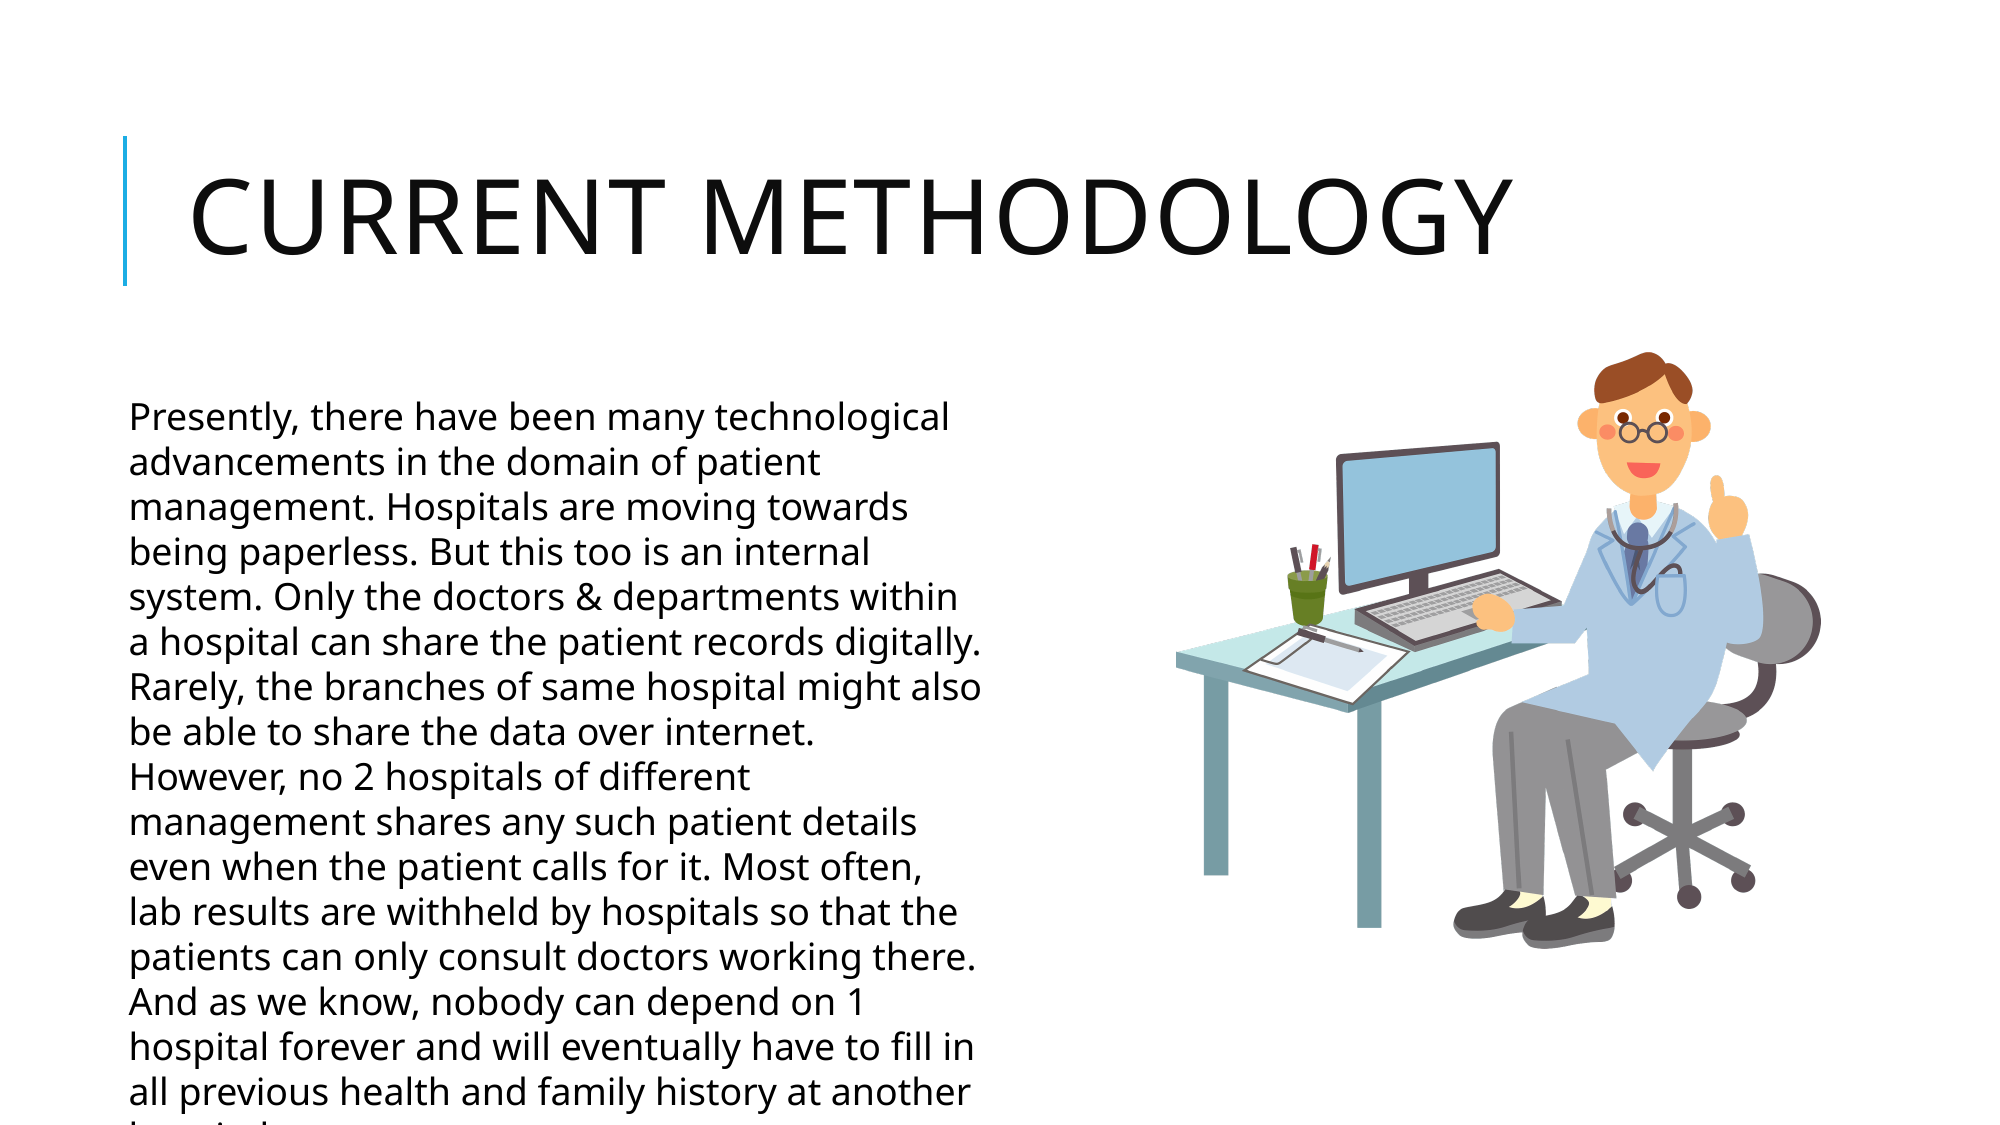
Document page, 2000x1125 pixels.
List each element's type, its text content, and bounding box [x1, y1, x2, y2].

title Current Methodology [172, 101, 1767, 348]
picture [1176, 352, 1821, 949]
text_box Presently, there have been many technological advancements in the domain of patient management. Hospitals are moving towards being paperless. But this too is an internal system. Only the doctors & departments within a hospital can share the patient records digitally. Rarely, the branches of same hospital might also be able to share the data over internet. However, no 2 hospitals of different management shares any such patient details even when the patient calls for it. Most often, lab results are withheld by hospitals so that the patients can only consult doctors working there. And as we know, nobody can depend on 1 hospital forever and will eventually have to fill in all previous health and family history at another hospital. [113, 385, 1000, 1125]
